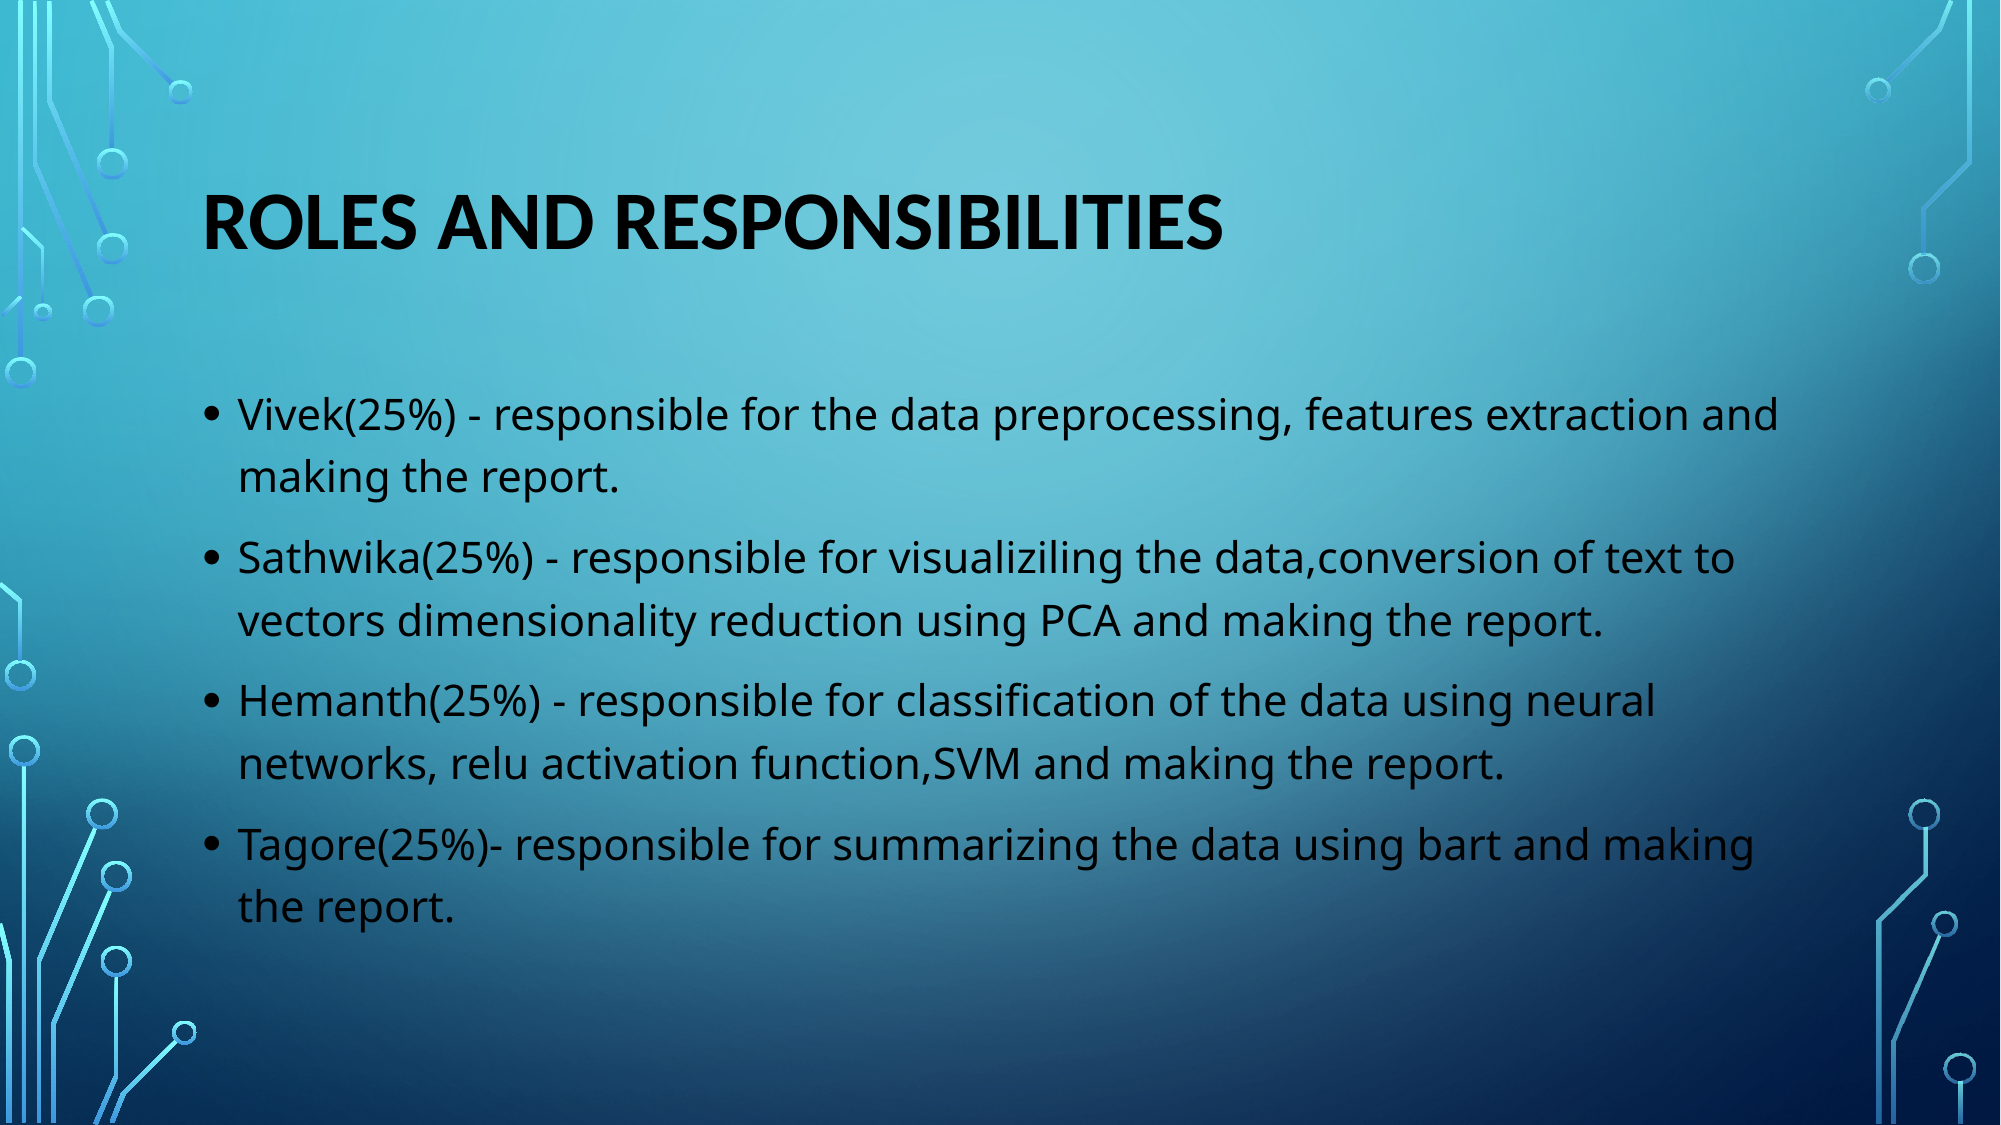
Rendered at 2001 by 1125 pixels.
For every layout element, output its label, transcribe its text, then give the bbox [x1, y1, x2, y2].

list Vivek(25%) - responsible for the data preprocessing, features extraction and making the report. Sathwika(25%) - responsible for visualiziling the data,conversion of text to vectors dimensionality reduction using PCA and making the report. Hemanth(25%) - responsible for classification of the data using neural networks, relu activation function,SVM and making the report. Tagore(25%)- responsible for summarizing the data using bart and making the report. [187, 369, 1813, 950]
title Roles and Responsibilities [187, 101, 1813, 344]
